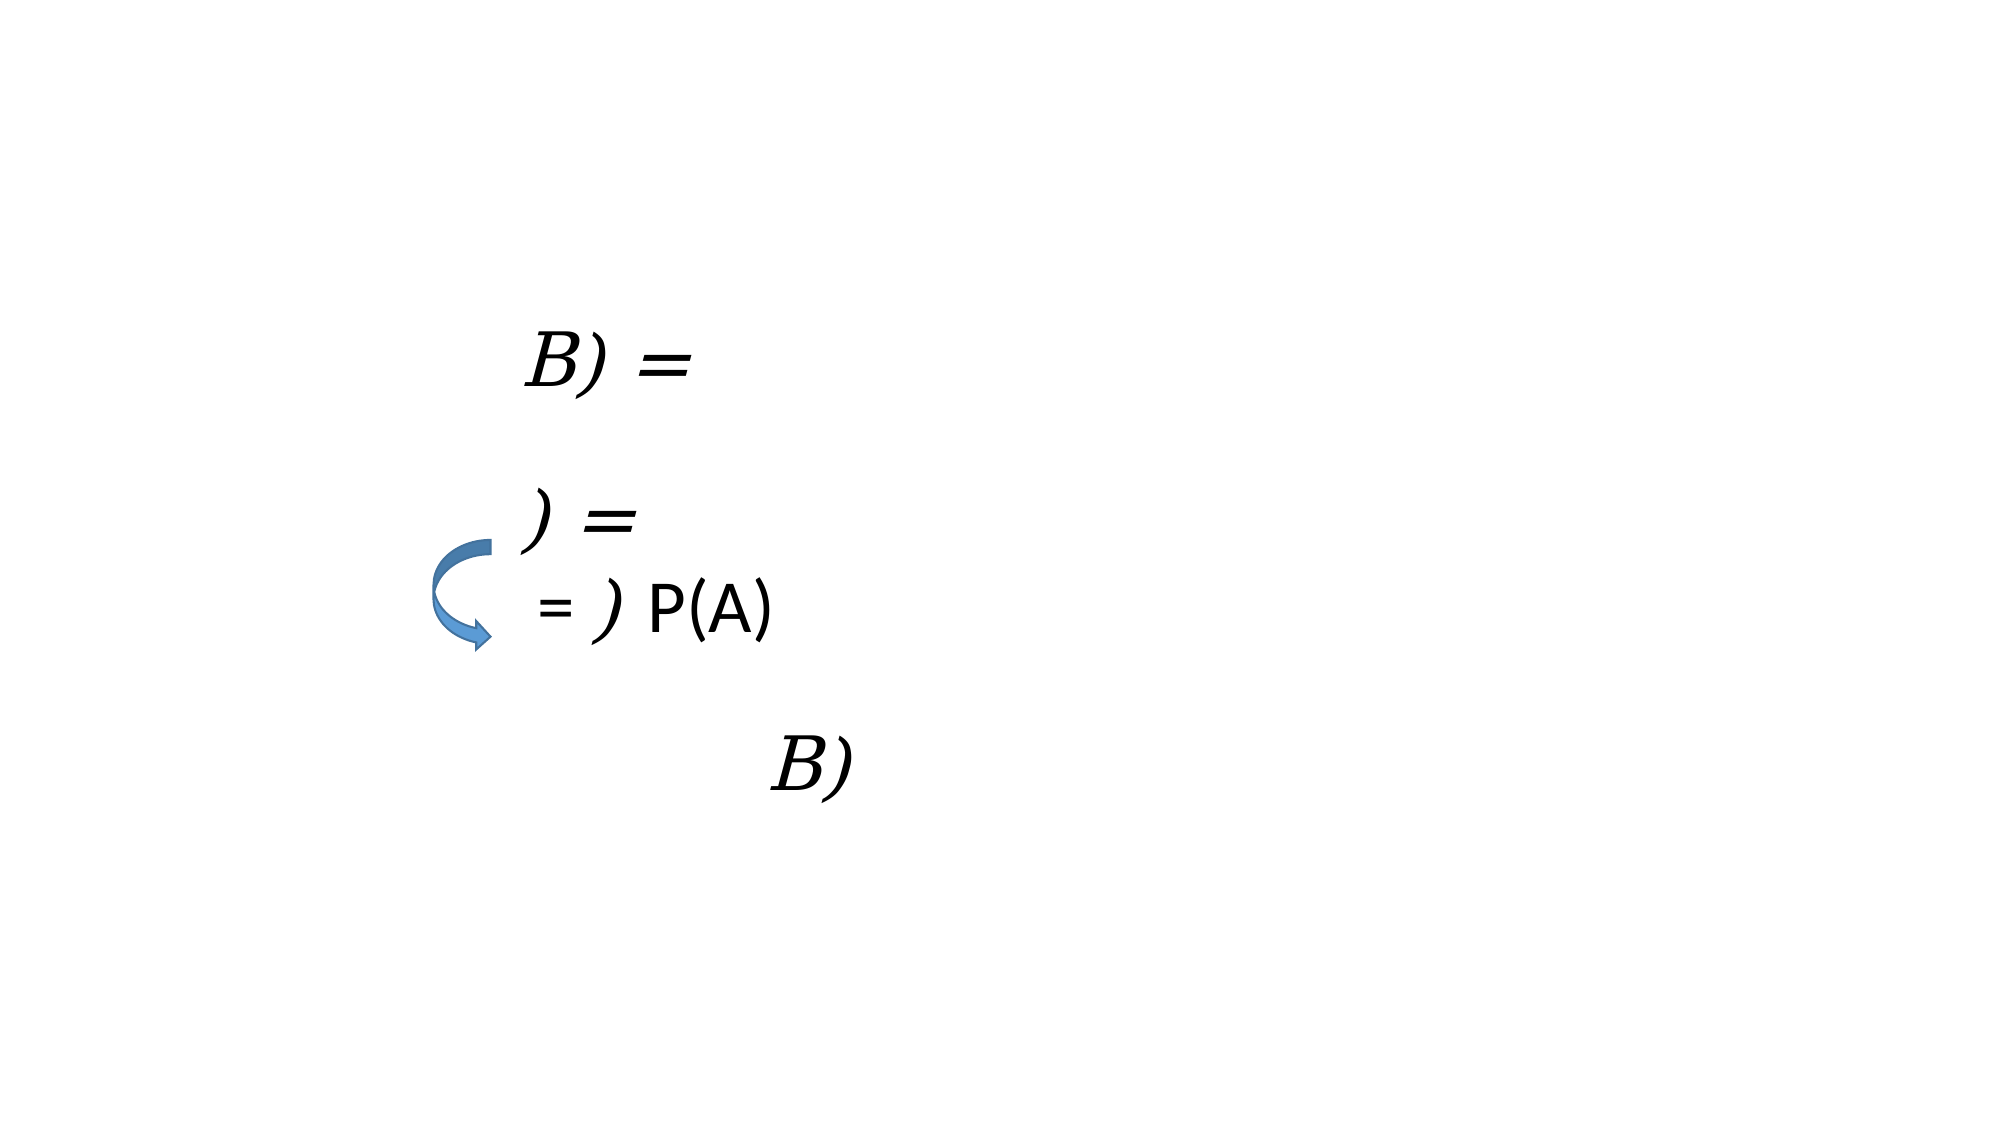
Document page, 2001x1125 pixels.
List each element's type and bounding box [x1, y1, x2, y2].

text_box [432, 538, 492, 652]
